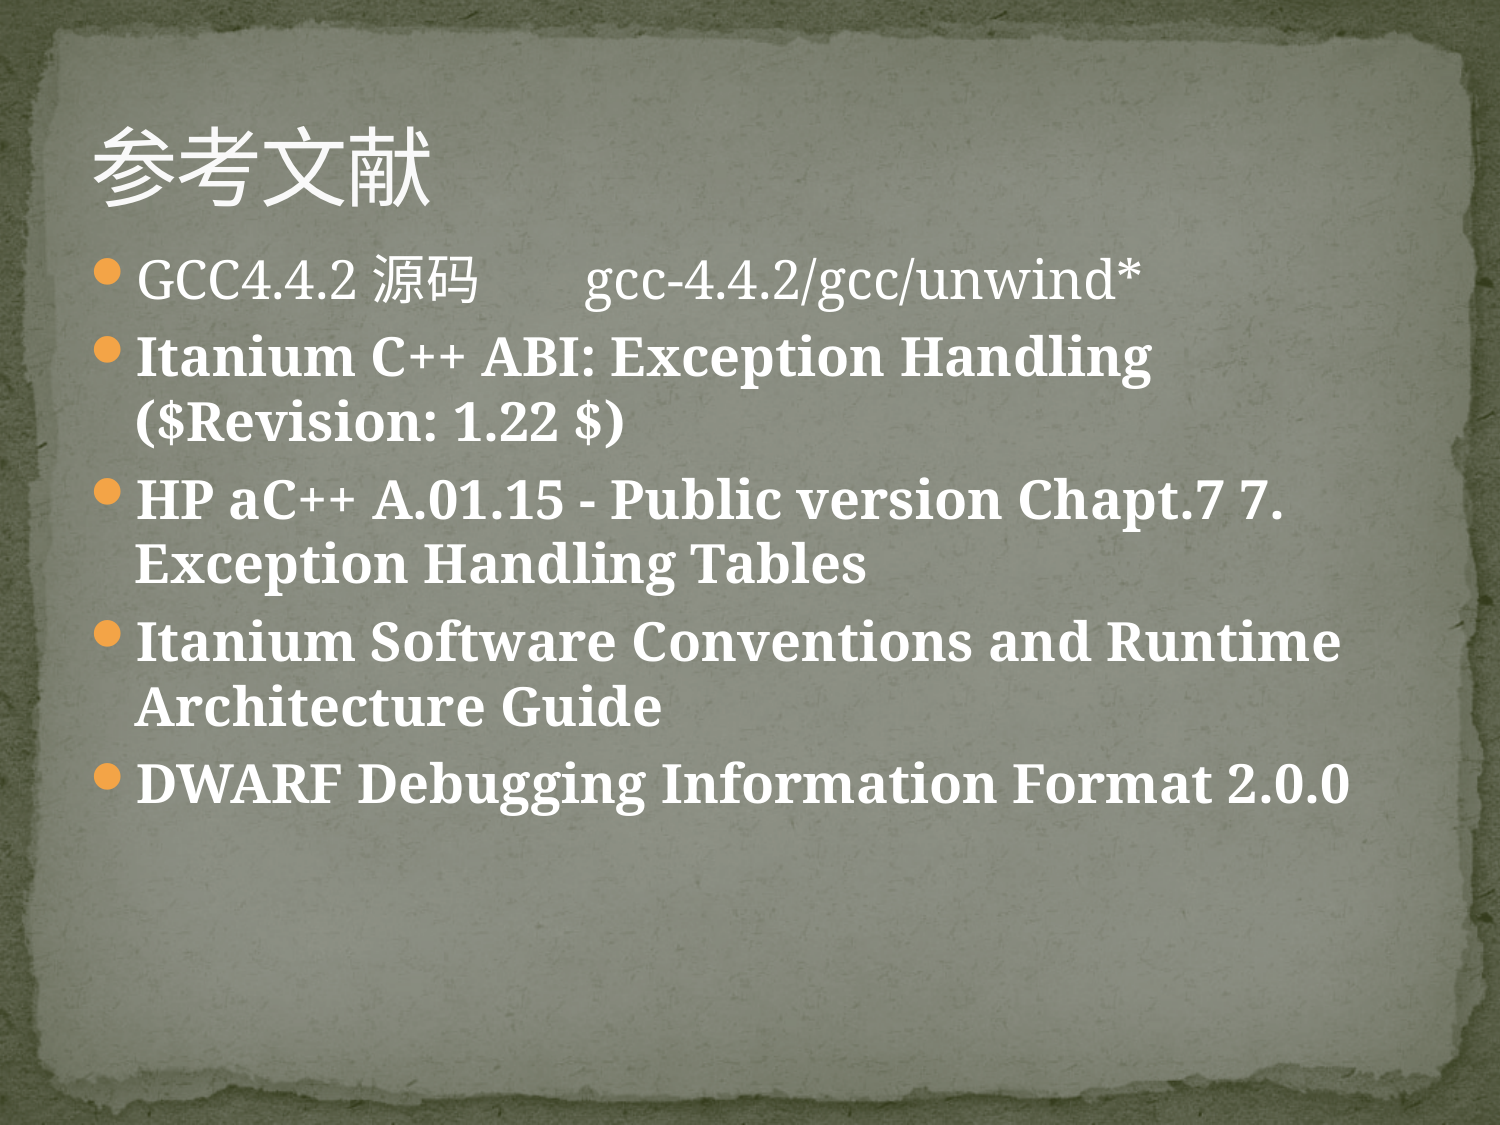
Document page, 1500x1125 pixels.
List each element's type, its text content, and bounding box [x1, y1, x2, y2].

list GCC4.4.2源码 gcc-4.4.2/gcc/unwind* Itanium C++ ABI: Exception Handling ($Revision: 1.22 $) HP aC++ A.01.15 - Public version Chapt.7 7. Exception Handling Tables Itanium Software Conventions and Runtime Architecture Guide DWARF Debugging Information Format 2.0.0 [74, 237, 1426, 1006]
title 参考文献 [74, 24, 1425, 225]
